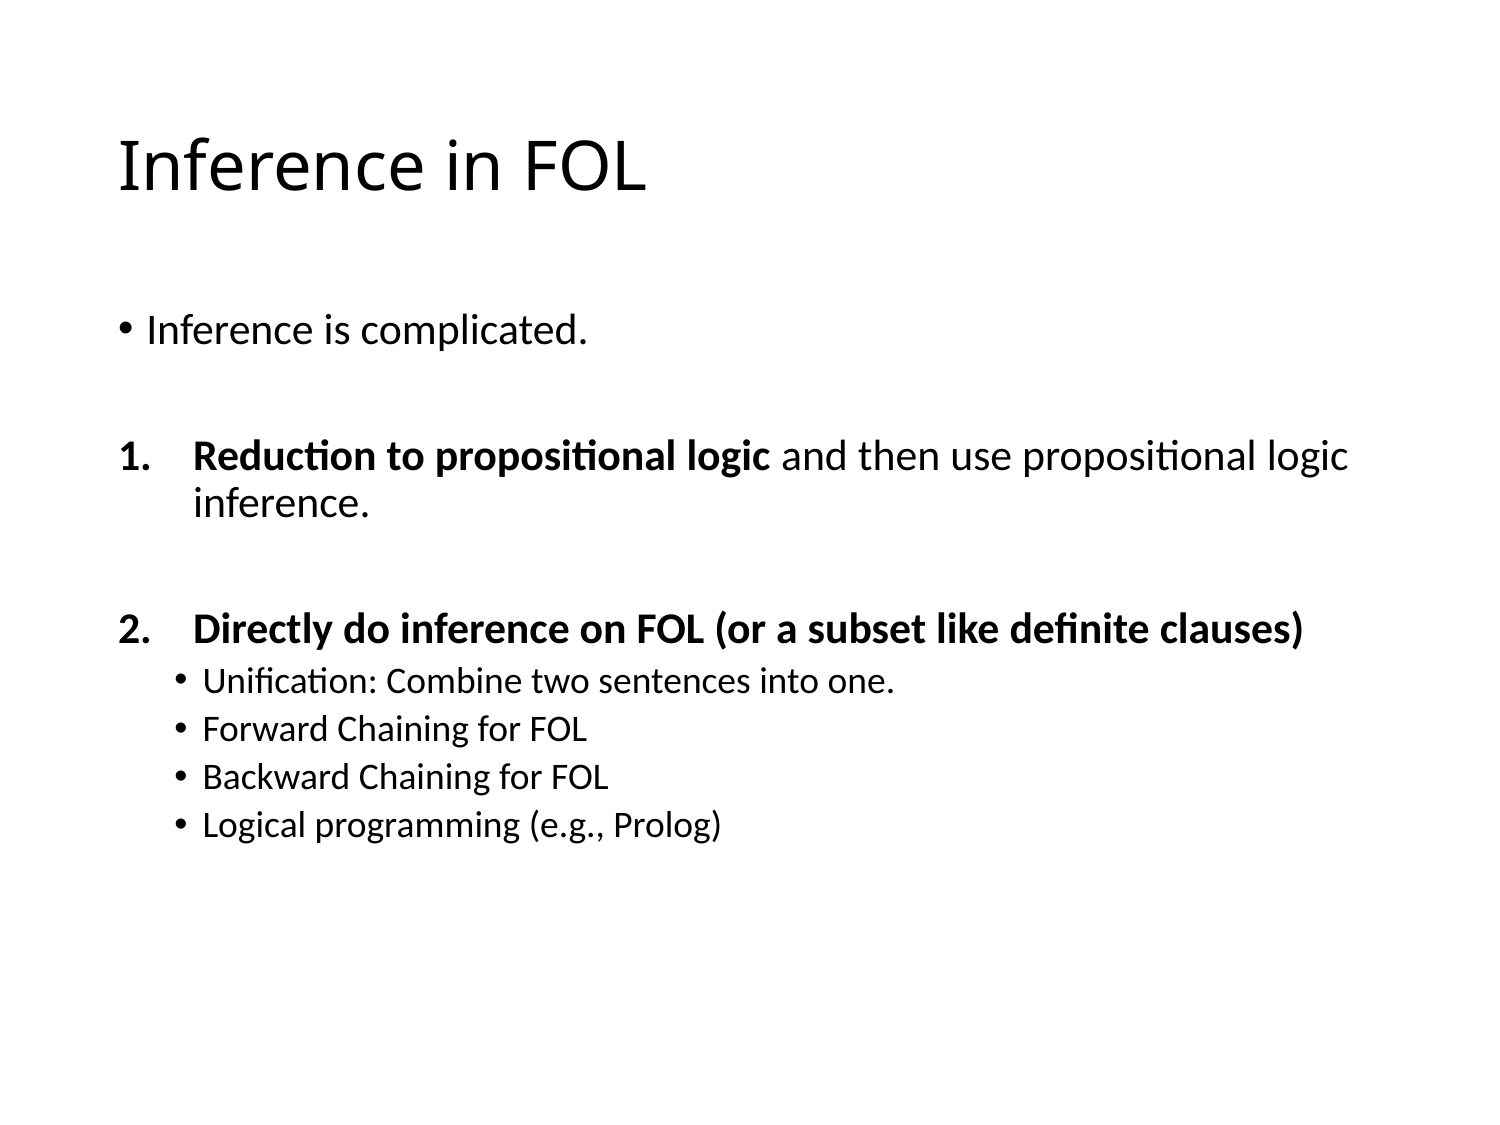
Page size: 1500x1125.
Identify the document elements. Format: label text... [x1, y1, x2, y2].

list Inference is complicated. Reduction to propositional logic and then use propositional logic inference. Directly do inference on FOL (or a subset like definite clauses) Unification: Combine two sentences into one. Forward Chaining for FOL Backward Chaining for FOL Logical programming (e.g., Prolog) [103, 299, 1397, 1014]
title Inference in FOL [103, 59, 1397, 278]
